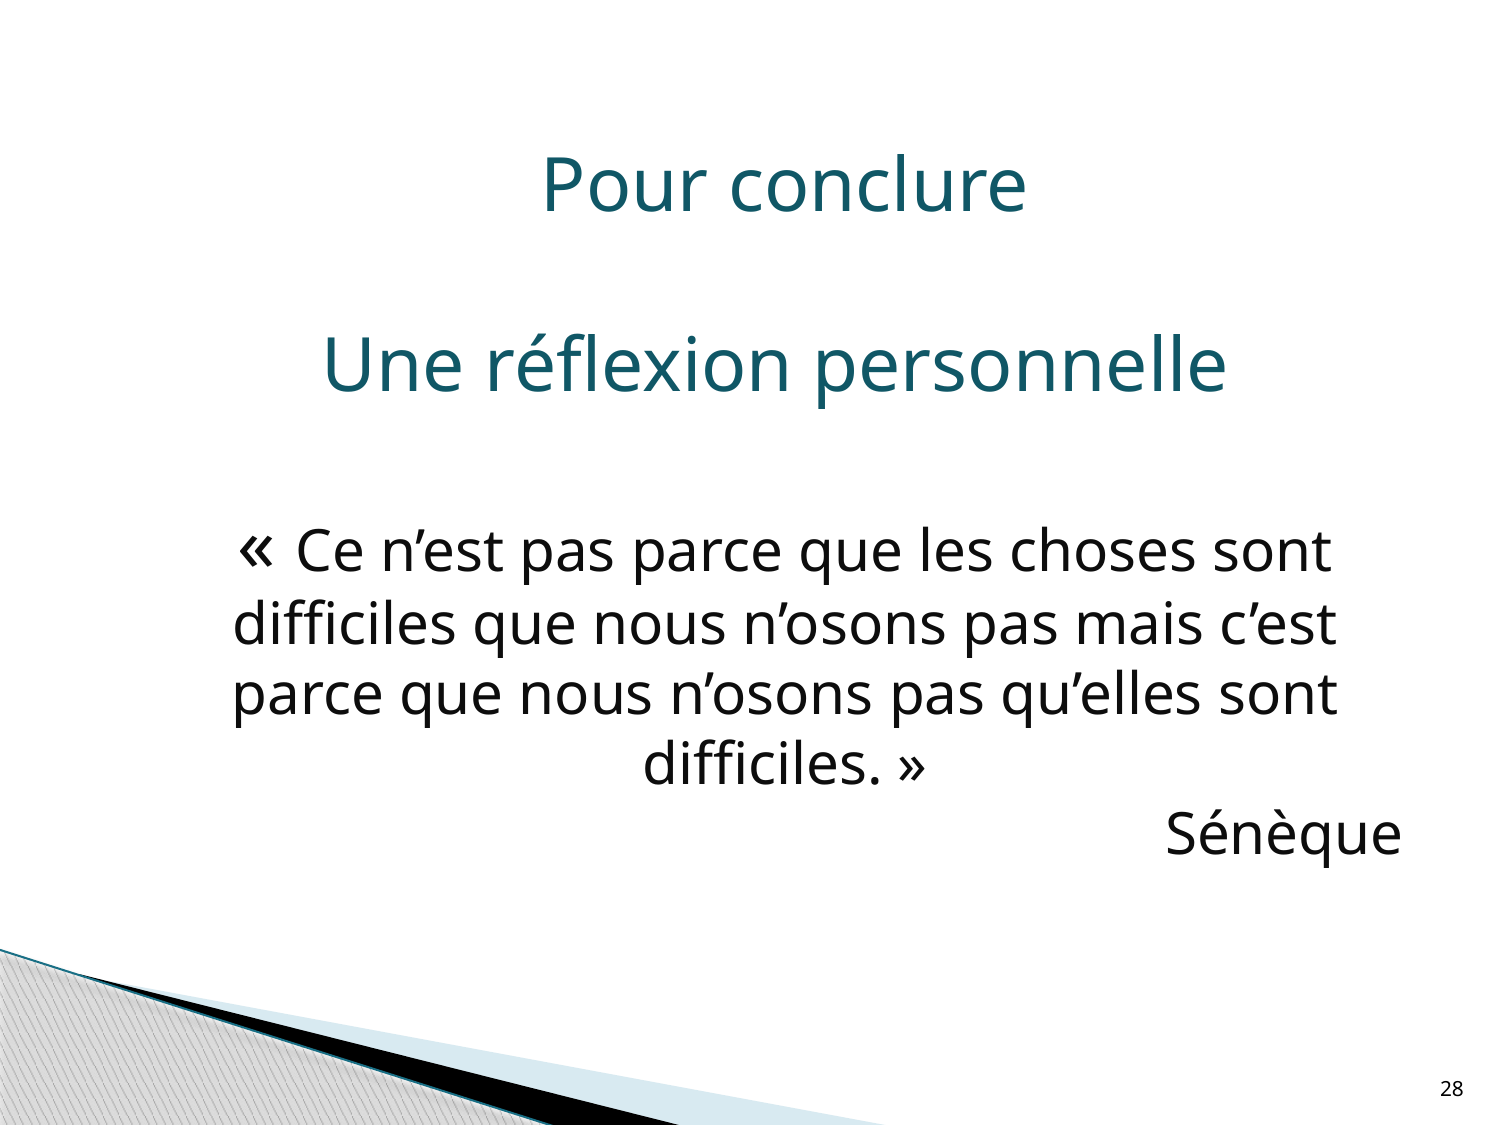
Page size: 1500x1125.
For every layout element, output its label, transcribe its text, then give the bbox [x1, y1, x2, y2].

footer [0, 890, 152, 1125]
text_box Pour conclure Une réflexion personnelle « Ce n’est pas parce que les choses sont difficiles que nous n’osons pas mais c’est parce que nous n’osons pas qu’elles sont difficiles. » Sénèque [152, 128, 1418, 1125]
slide_number 28 [1418, 1051, 1479, 1112]
